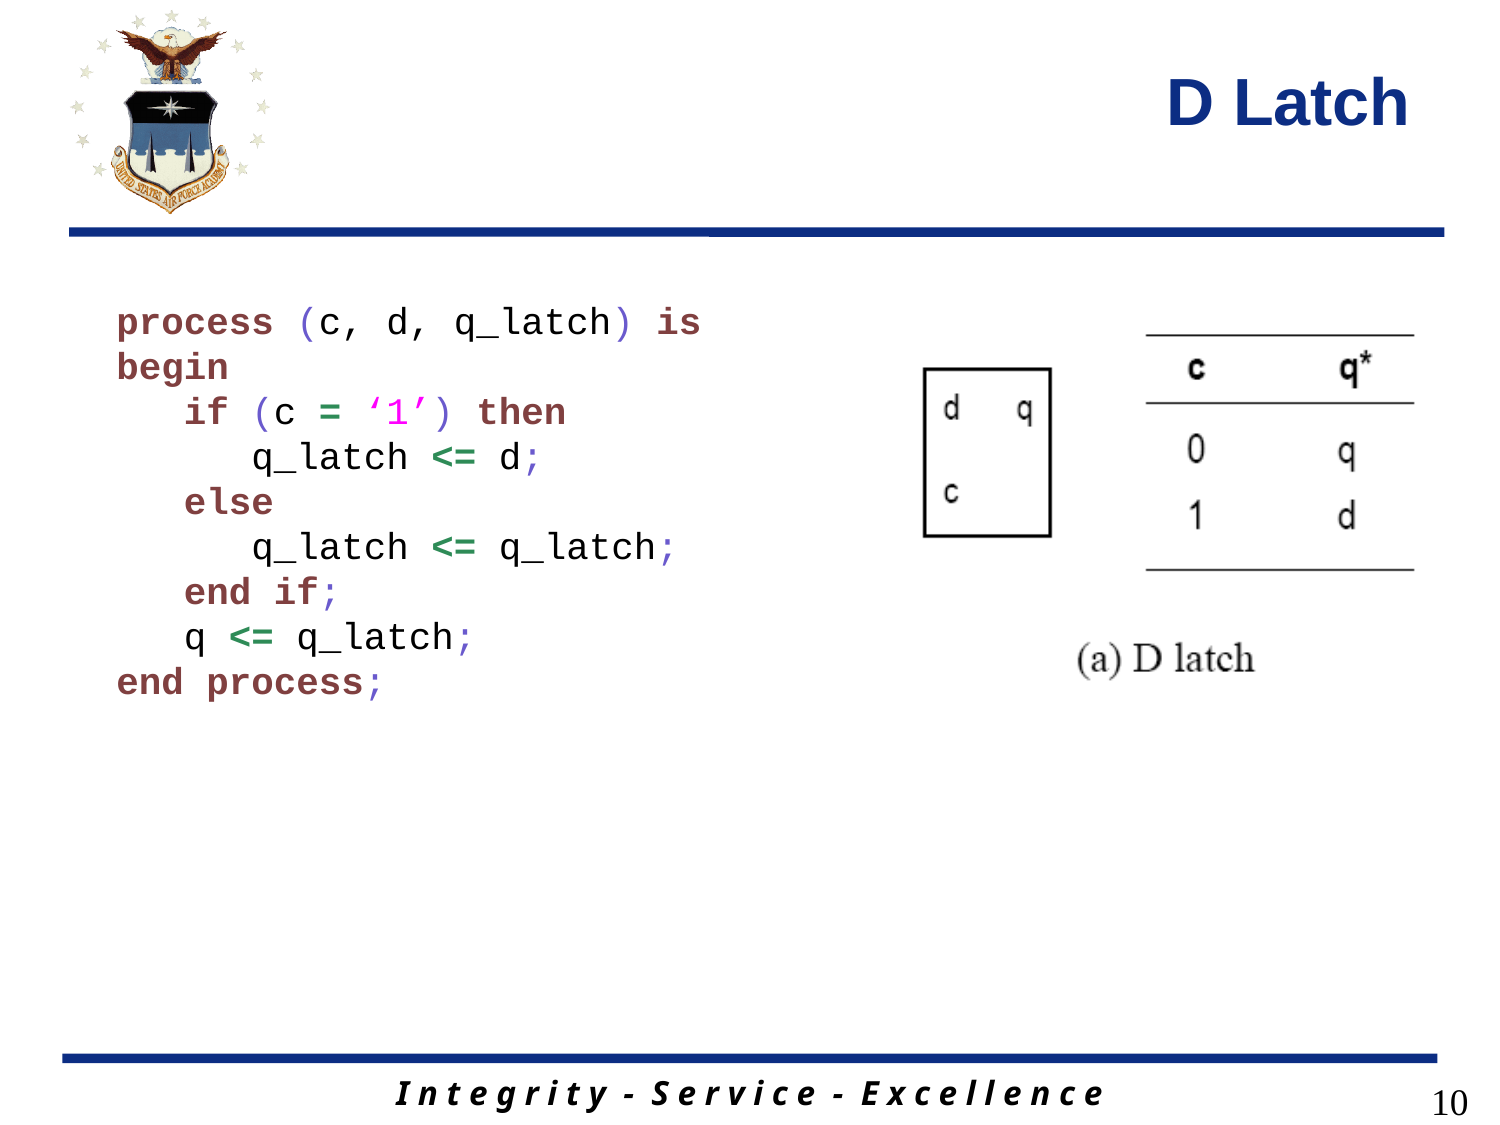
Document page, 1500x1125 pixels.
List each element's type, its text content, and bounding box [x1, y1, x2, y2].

title D Latch [313, 12, 1427, 201]
slide_number 10 [1133, 1025, 1484, 1105]
picture [63, 0, 275, 222]
text_box process (c, d, q_latch) is begin if (c = ‘1’) then q_latch <= d; else q_latch <= q_latch; end if; q <= q_latch; end process; [101, 289, 717, 710]
picture [891, 274, 1430, 704]
